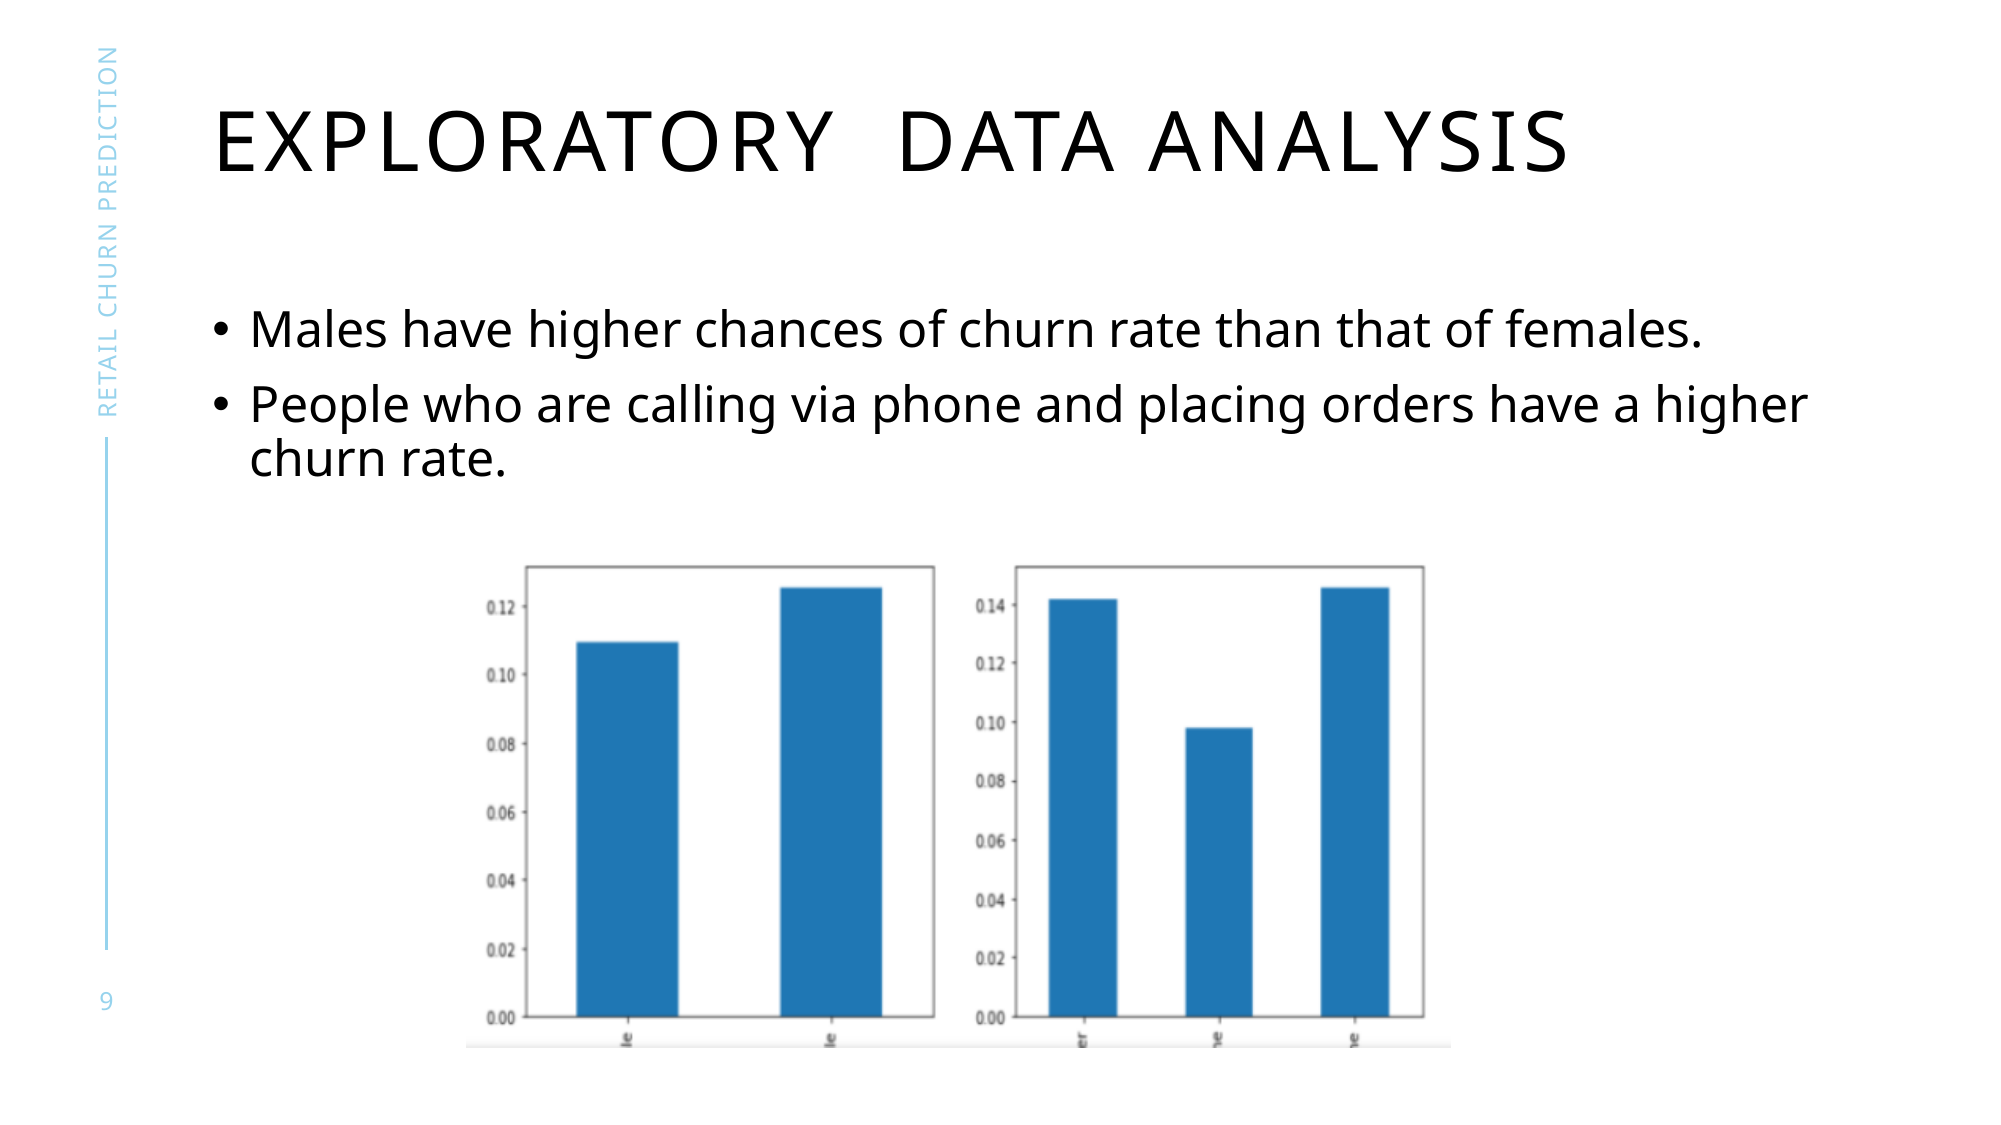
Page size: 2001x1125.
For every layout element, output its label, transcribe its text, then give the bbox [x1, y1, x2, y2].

list Males have higher chances of churn rate than that of females. People who are calling via phone and placing orders have a higher churn rate. [212, 304, 1824, 1019]
title Exploratory Data Analysis [212, 99, 1863, 250]
footer Retail churn prediction [89, 19, 124, 419]
picture [466, 550, 1451, 1048]
slide_number 9 [68, 987, 144, 1018]
